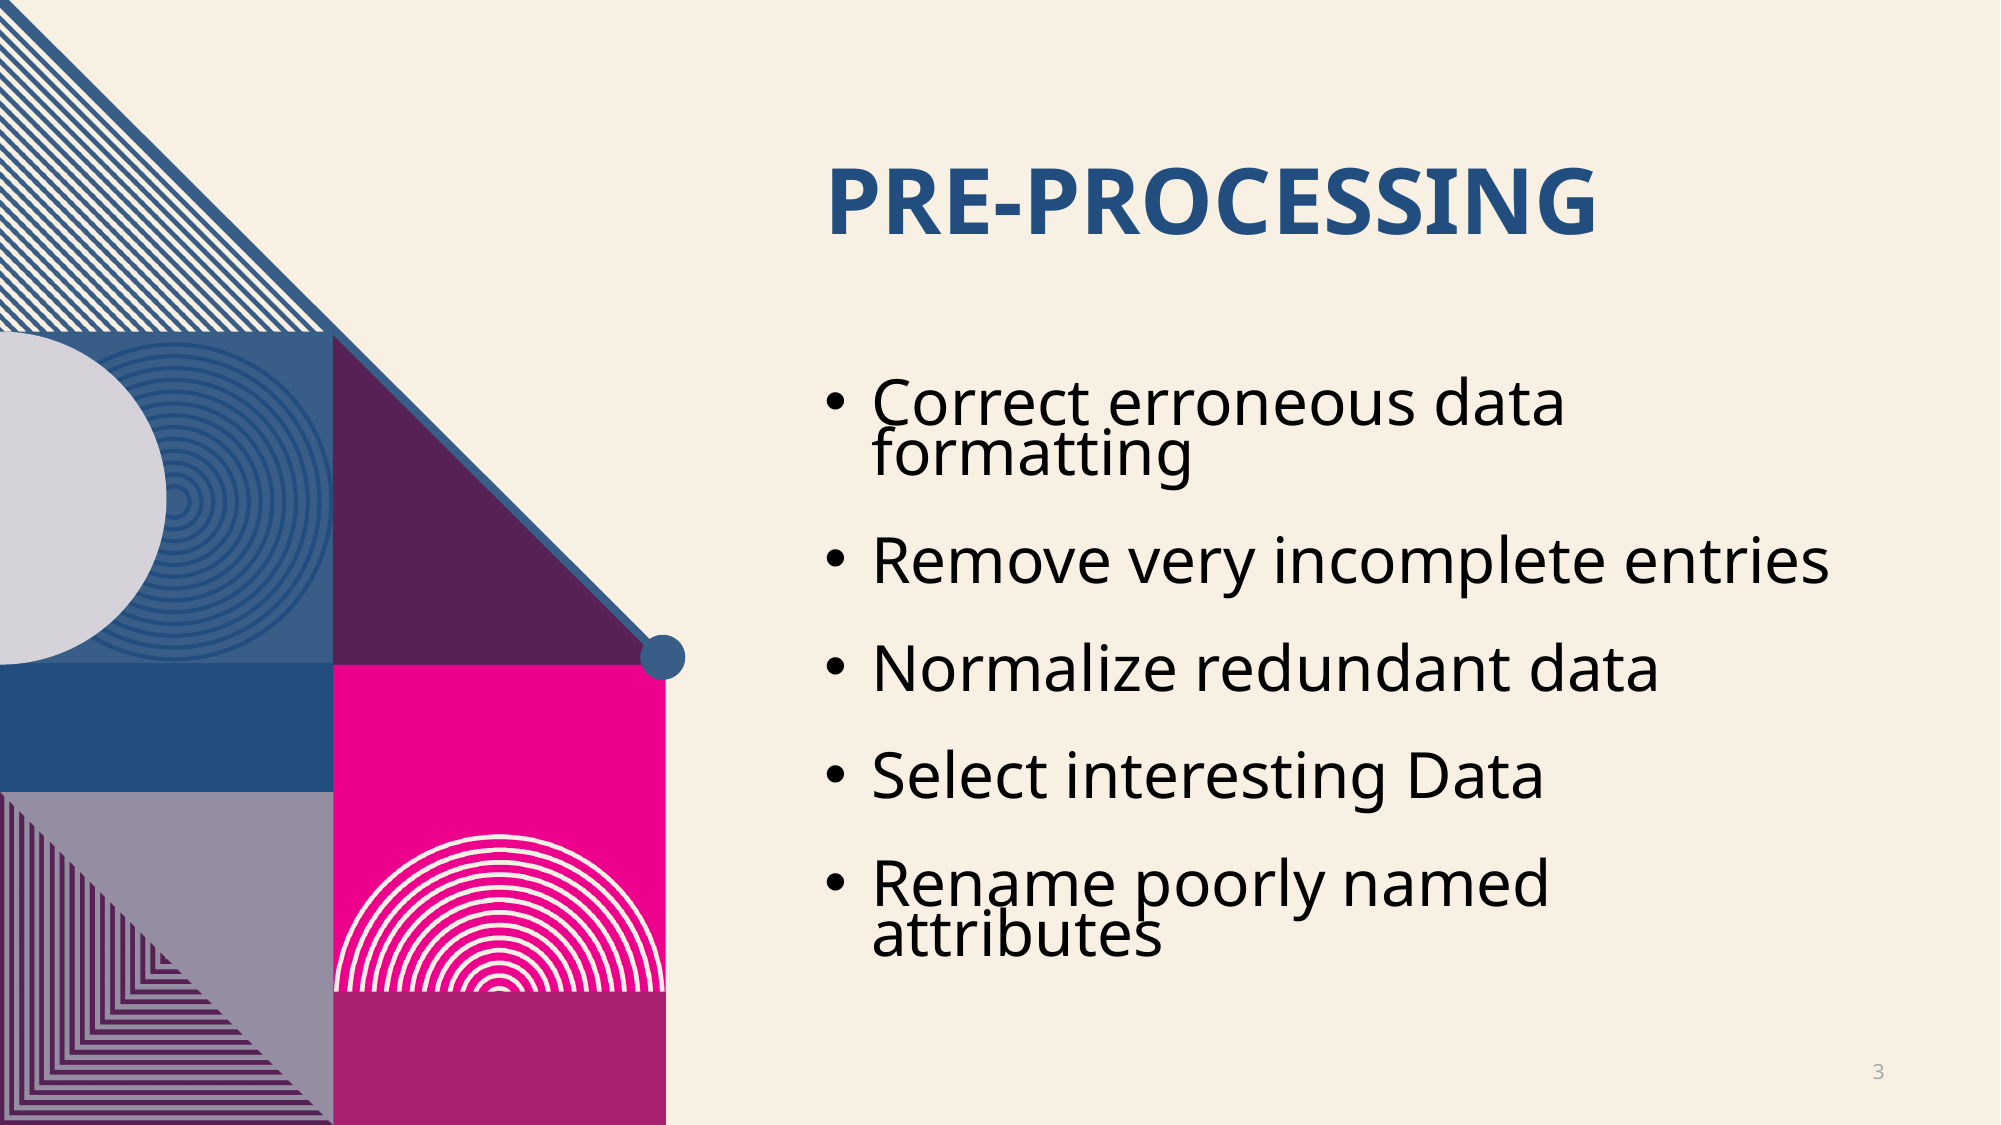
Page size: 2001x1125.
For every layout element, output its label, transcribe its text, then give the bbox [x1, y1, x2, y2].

title Pre-processing [809, 147, 1850, 365]
picture [334, 834, 665, 991]
picture [0, 4, 330, 333]
list Correct erroneous data formatting Remove very incomplete entries Normalize redundant data Select interesting Data Rename poorly named attributes [809, 381, 1860, 1025]
picture [0, 792, 333, 1125]
picture [10, 0, 332, 321]
slide_number 3 [1824, 1042, 1900, 1103]
